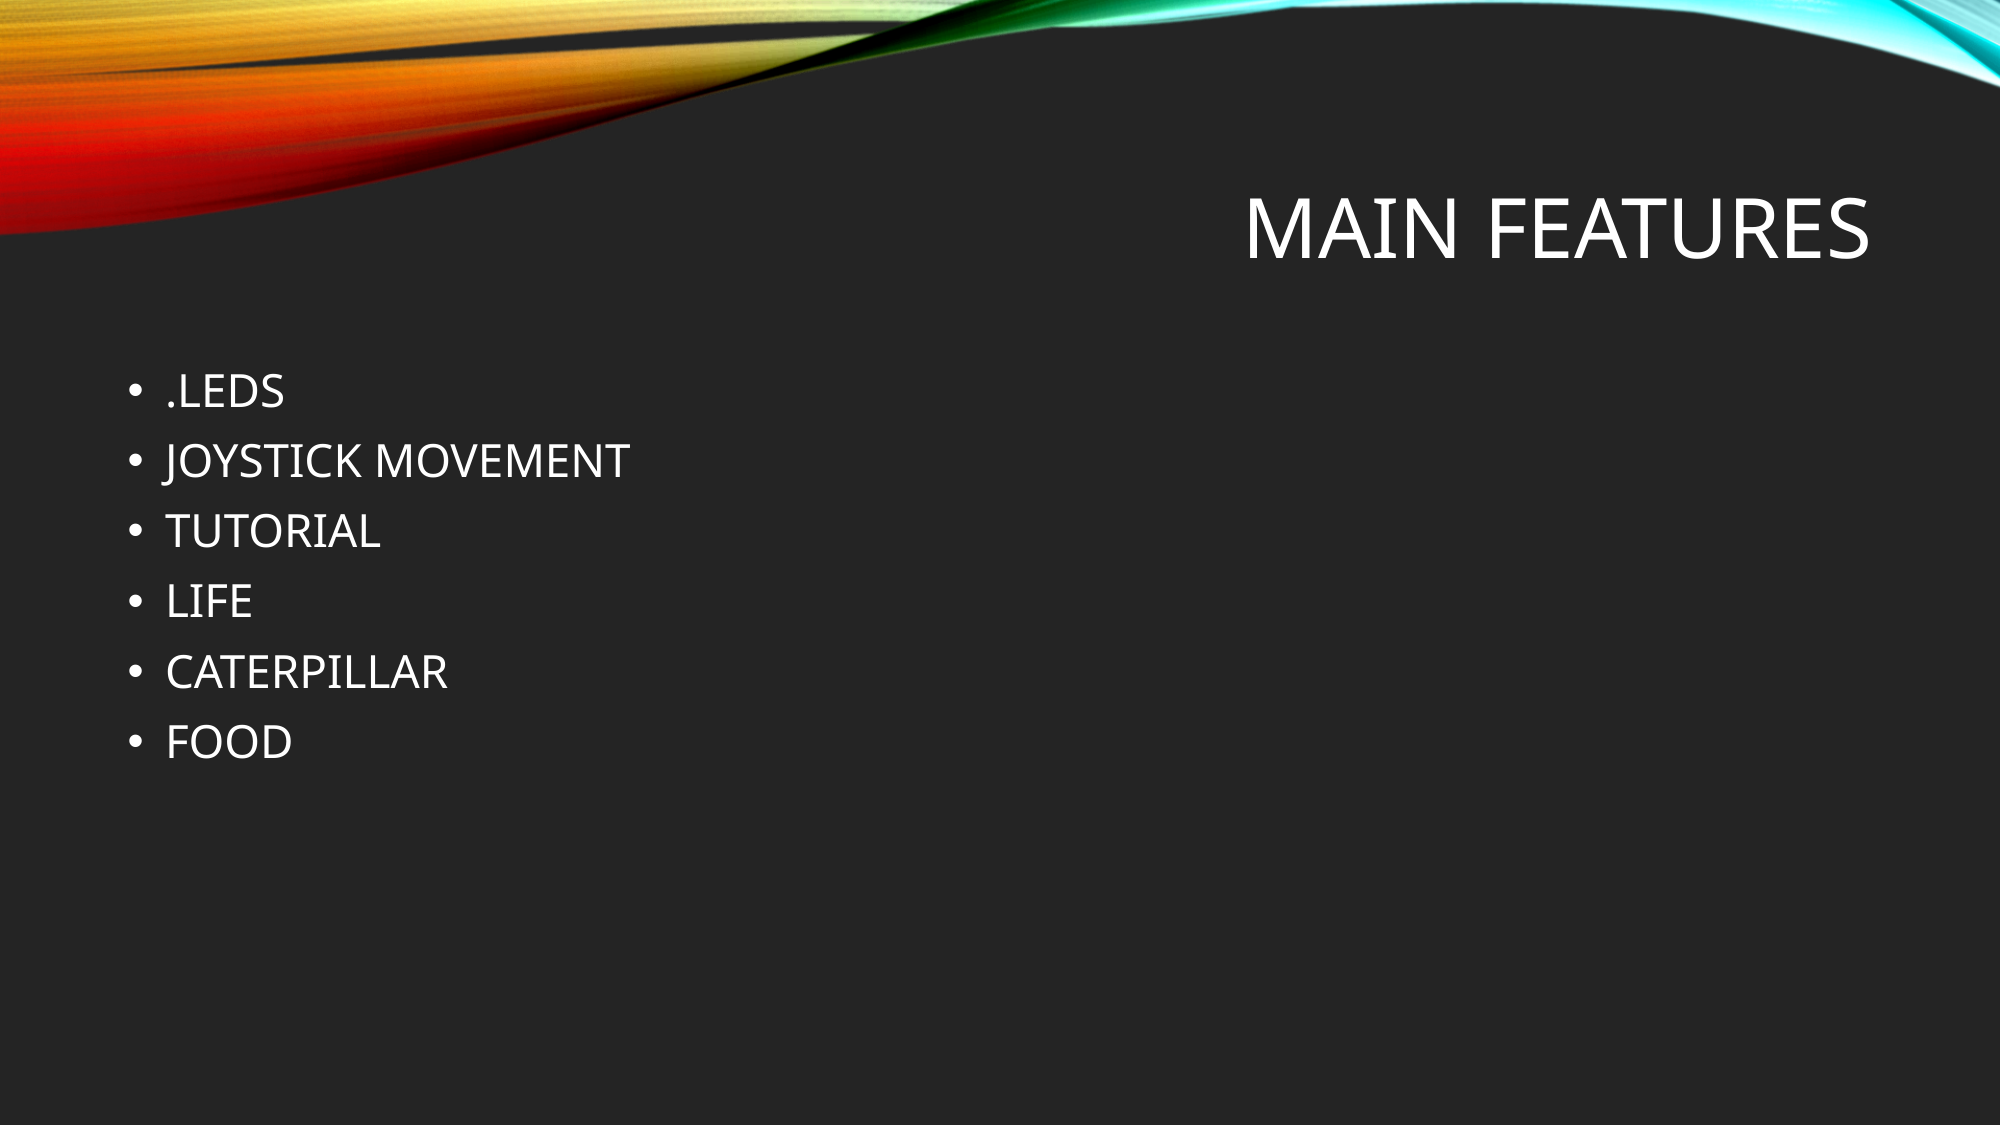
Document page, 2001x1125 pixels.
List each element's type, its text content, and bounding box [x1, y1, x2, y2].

title Main features [474, 125, 1888, 338]
list .LEDS JOYSTICK MOVEMENT TUTORIAL LIFE CATERPILLAR FOOD [112, 360, 1888, 1021]
picture [0, 0, 2000, 237]
